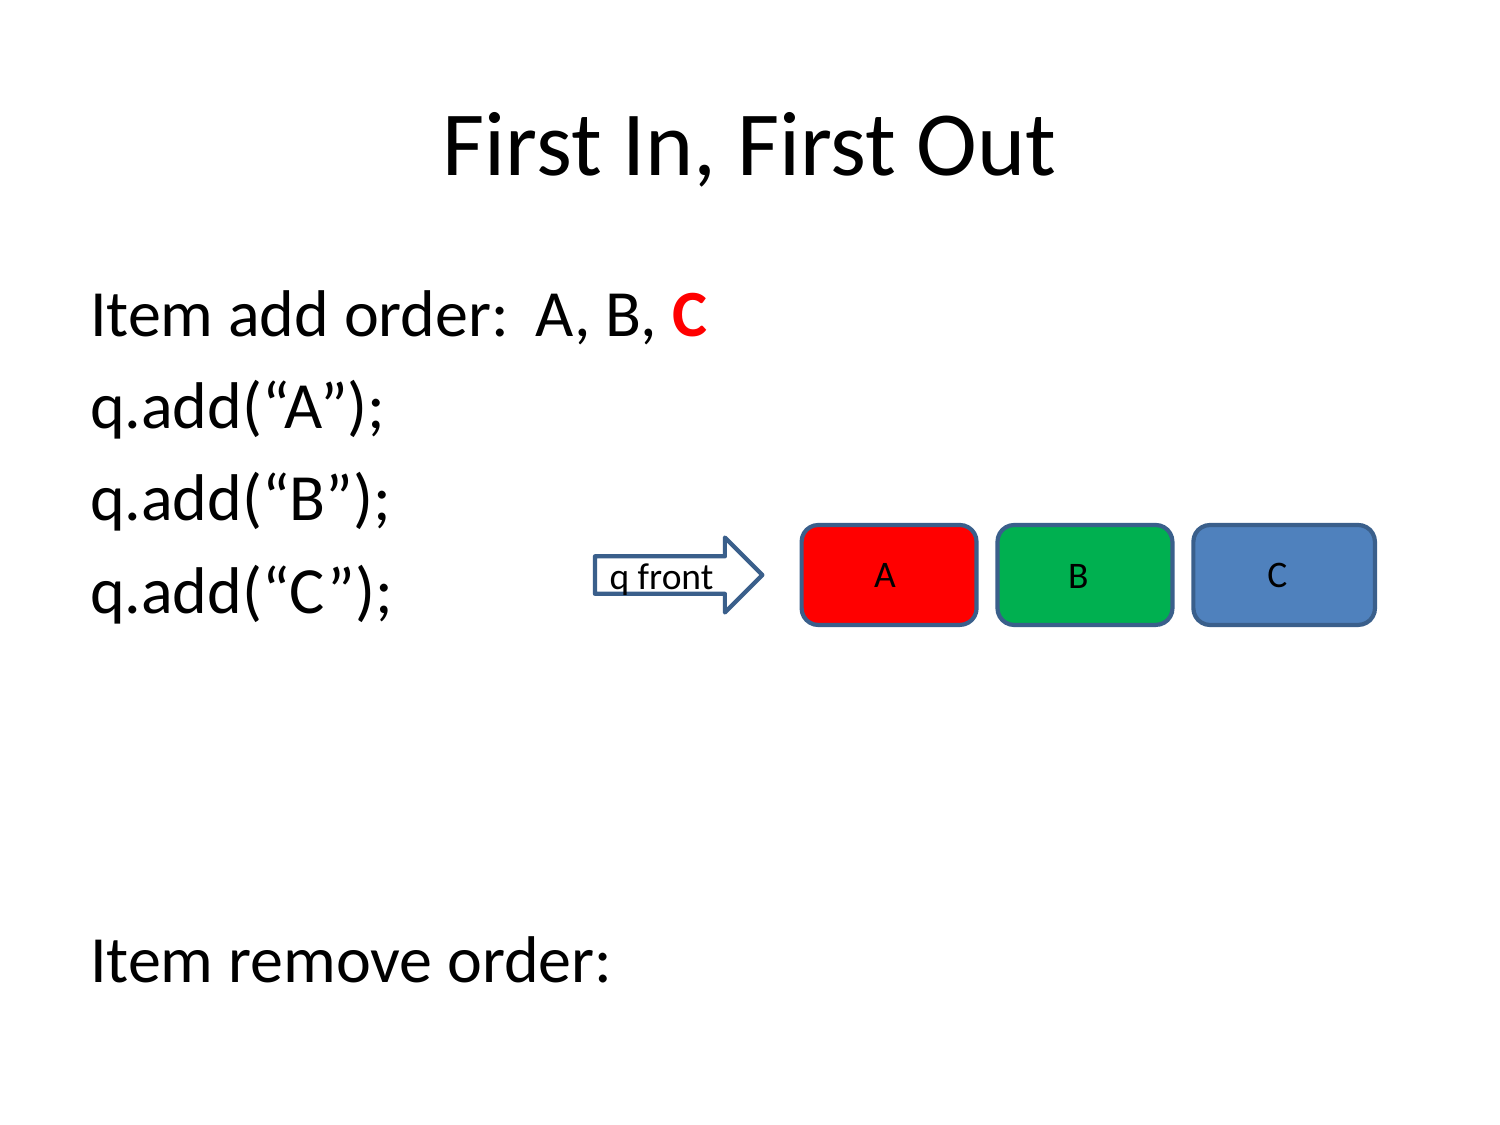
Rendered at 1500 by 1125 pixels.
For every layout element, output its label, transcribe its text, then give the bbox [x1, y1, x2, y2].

text_box A [816, 543, 966, 603]
text_box [722, 605, 736, 615]
text_box B [1010, 543, 1160, 604]
text_box q front [594, 544, 745, 605]
text_box [745, 554, 765, 596]
text_box [722, 535, 735, 544]
list Item add order: A, B, C q.add(“A”); q.add(“B”); q.add(“C”); Item remove order: [75, 262, 1425, 1005]
title First In, First Out [75, 45, 1425, 233]
text_box C [1209, 543, 1359, 603]
